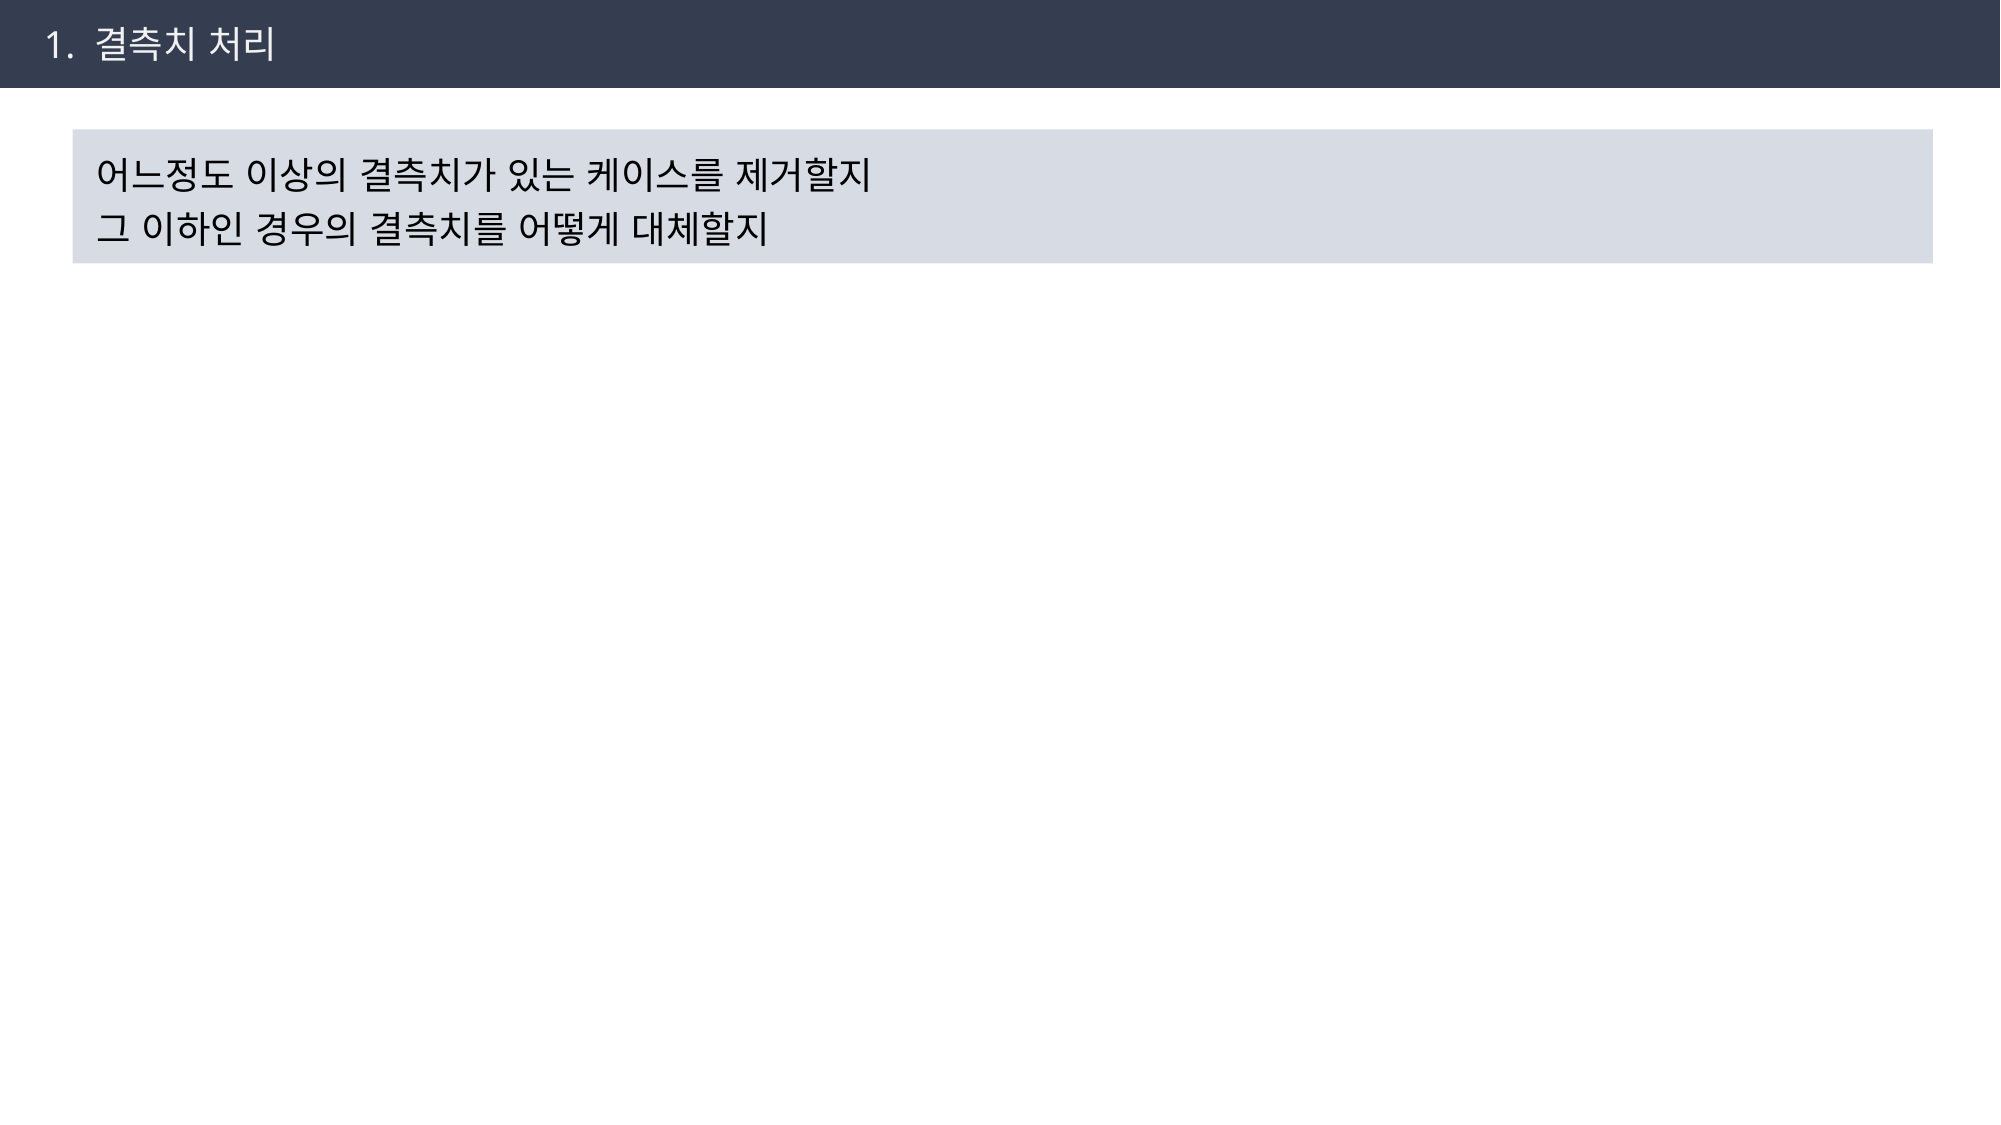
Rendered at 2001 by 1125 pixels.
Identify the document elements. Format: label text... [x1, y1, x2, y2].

text_box 1. 결측치 처리 [0, 0, 2000, 90]
text_box 어느정도 이상의 결측치가 있는 케이스를 제거할지 그 이하인 경우의 결측치를 어떻게 대체할지 [82, 136, 1732, 259]
text_box [71, 128, 1935, 265]
